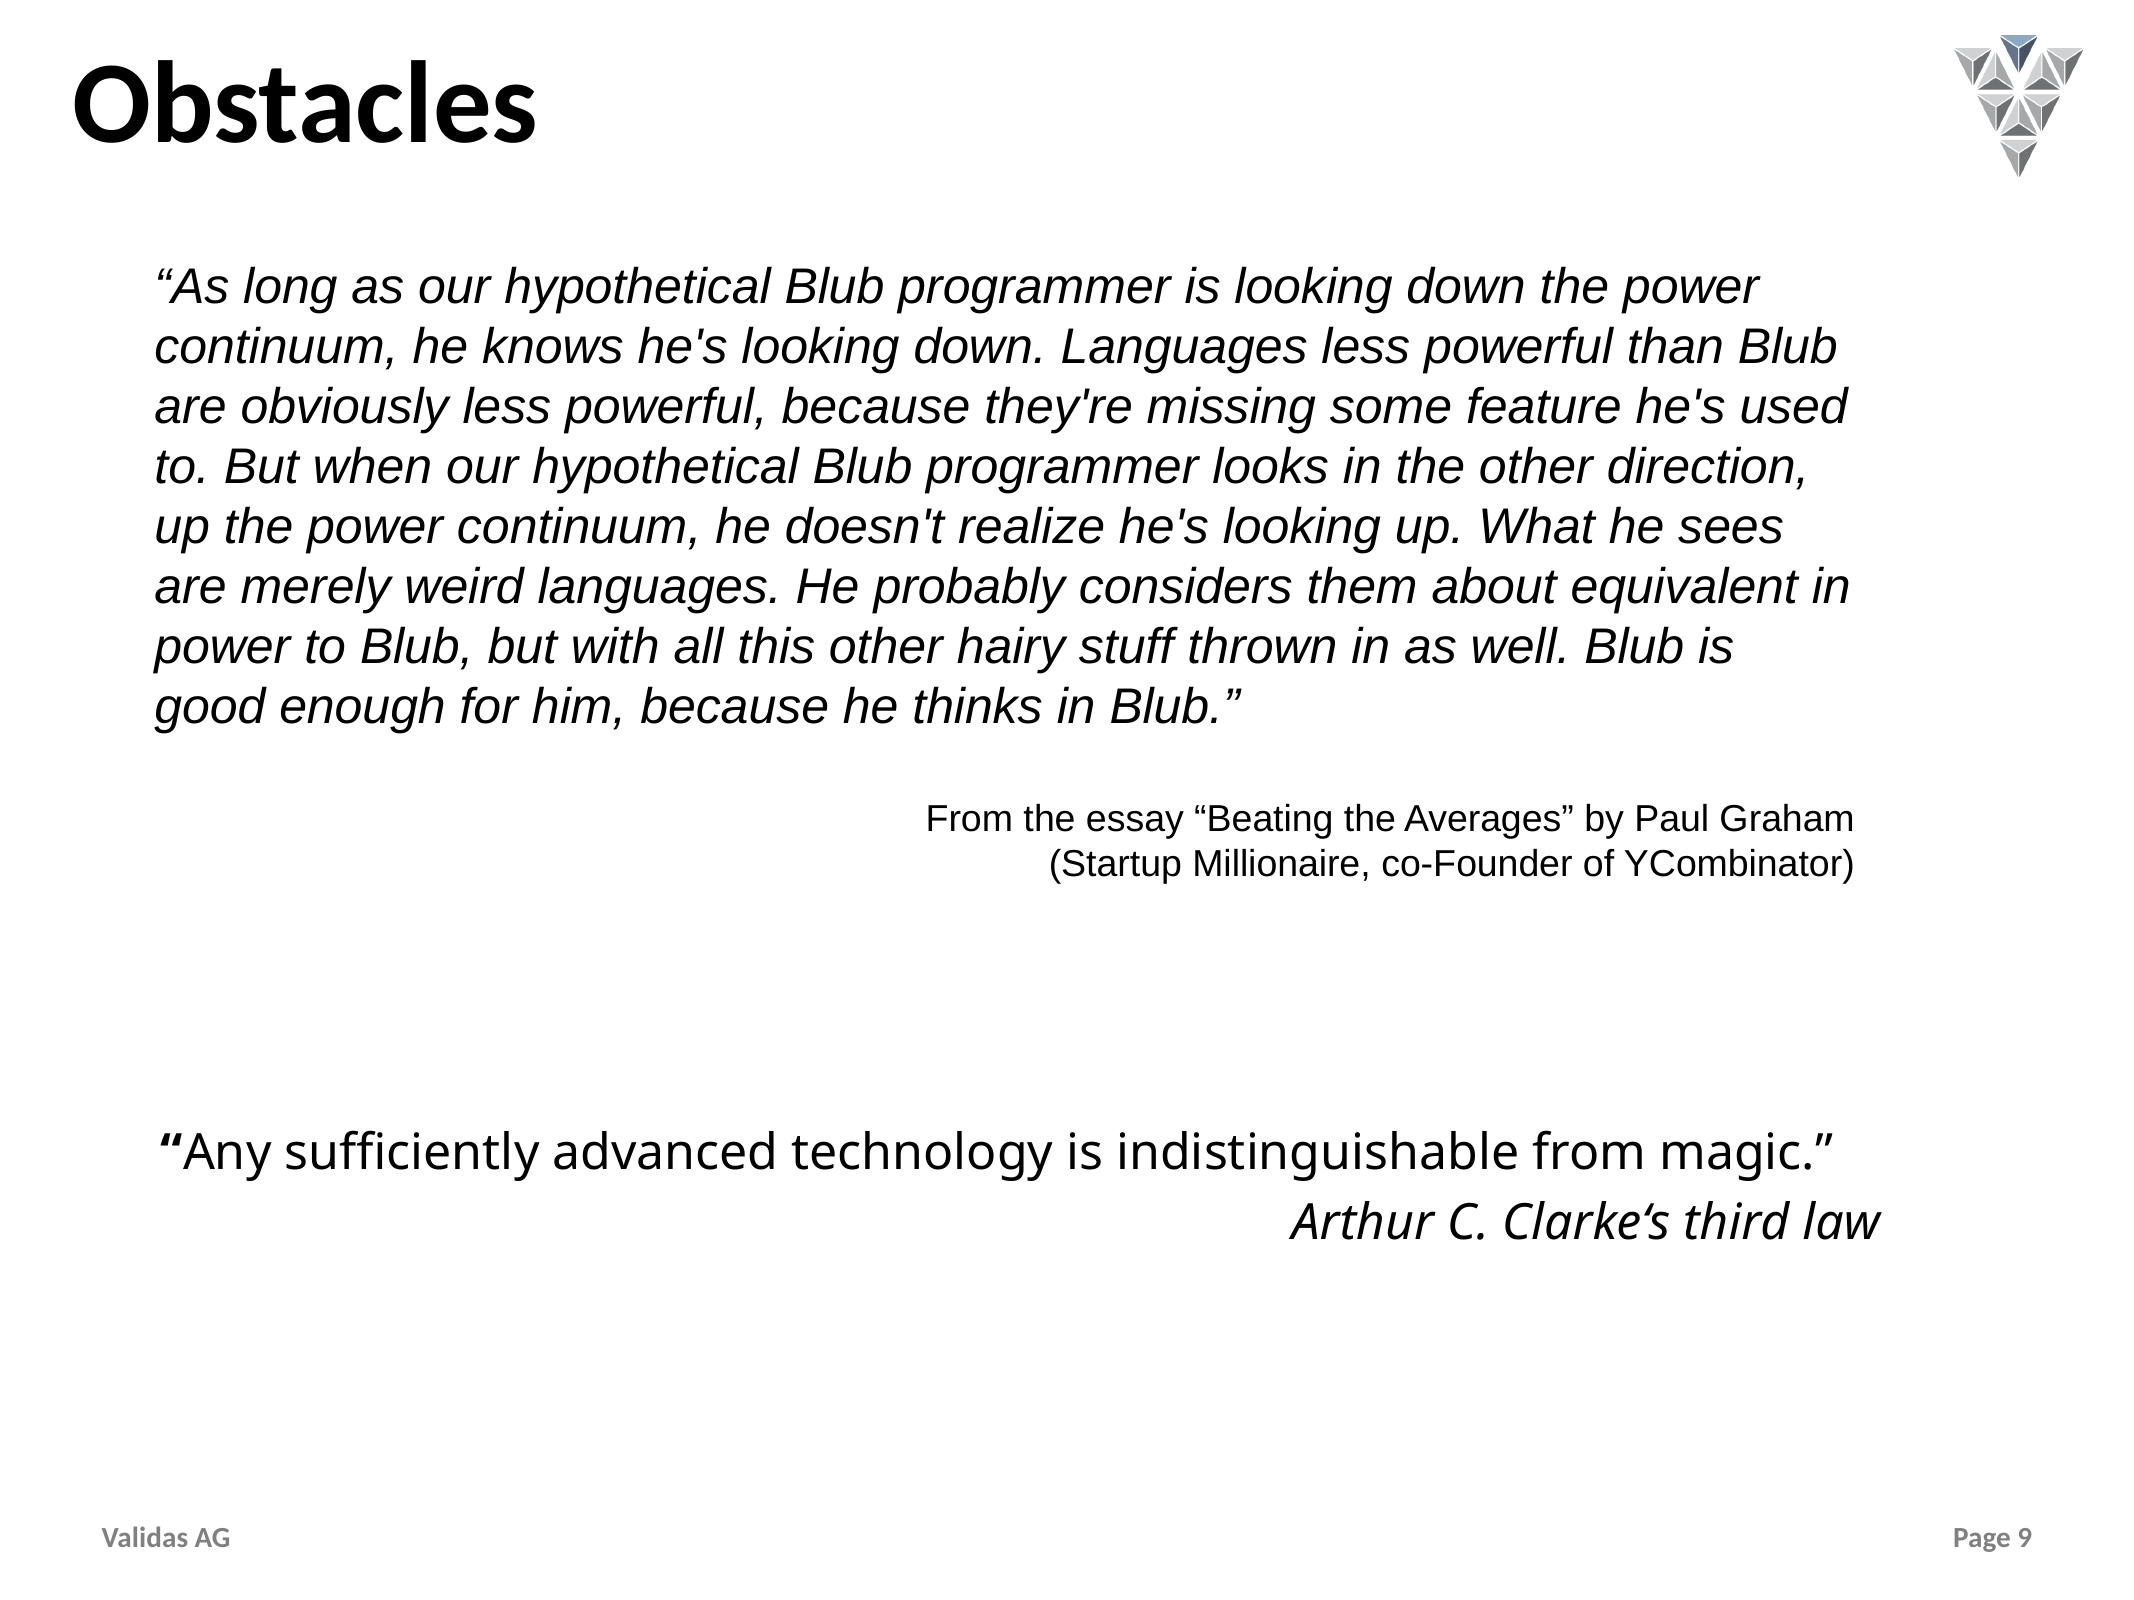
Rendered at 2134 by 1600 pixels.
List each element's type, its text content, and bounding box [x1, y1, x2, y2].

text_box “As long as our hypothetical Blub programmer is looking down the power continuum, he knows he's looking down. Languages less powerful than Blub are obviously less powerful, because they're missing some feature he's used to. But when our hypothetical Blub programmer looks in the other direction, up the power continuum, he doesn't realize he's looking up. What he sees are merely weird languages. He probably considers them about equivalent in power to Blub, but with all this other hairy stuff thrown in as well. Blub is good enough for him, because he thinks in Blub.” From the essay “Beating the Averages” by Paul Graham (Startup Millionaire, co-Founder of YCombinator) [139, 246, 1870, 892]
picture [1954, 35, 2083, 177]
list “Any sufficiently advanced technology is indistinguishable from magic.” Arthur C. Clarke‘s third law [139, 1038, 1902, 1343]
title Obstacles [72, 15, 1835, 170]
